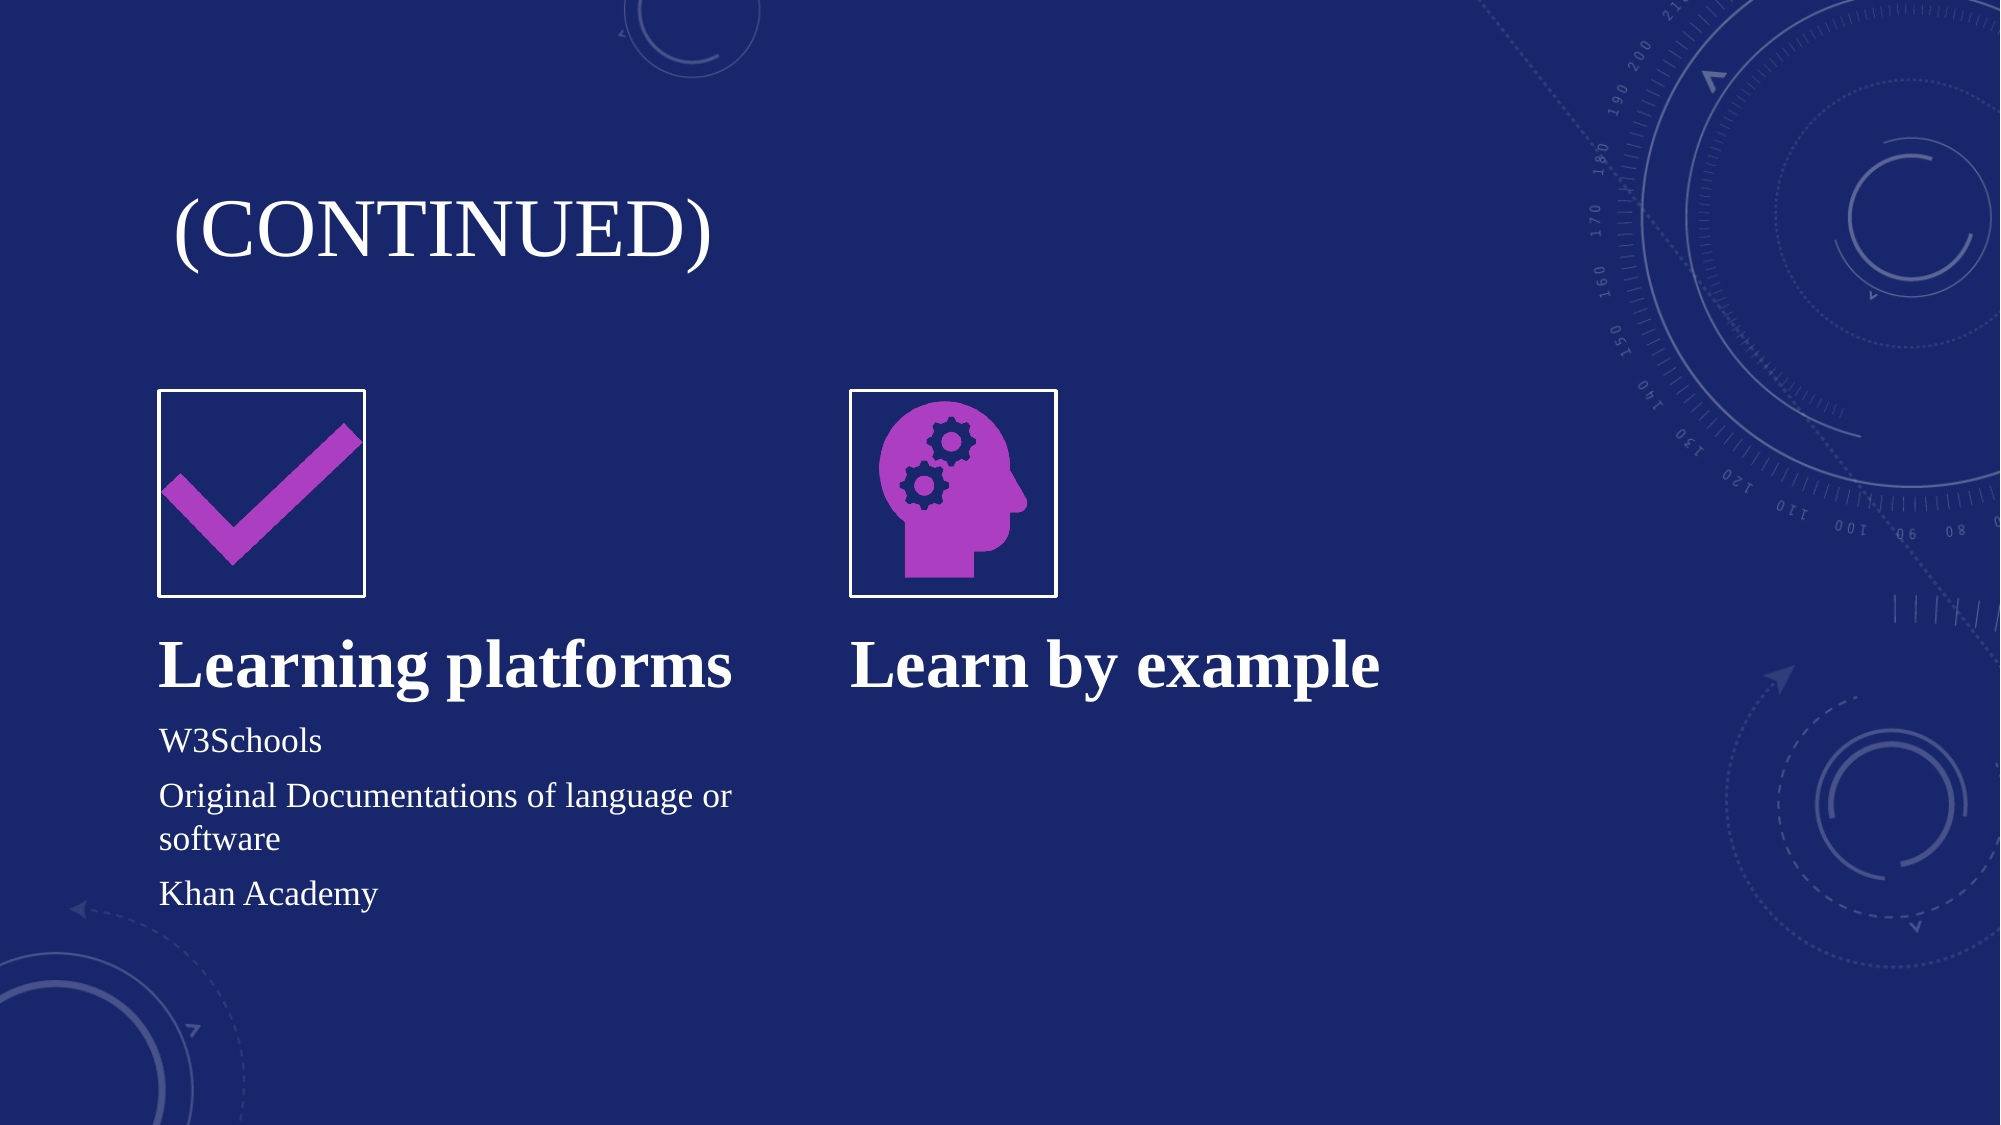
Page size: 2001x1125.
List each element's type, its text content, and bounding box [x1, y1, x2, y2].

picture [0, 0, 2000, 1125]
title (Continued) [158, 99, 1440, 281]
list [158, 351, 1440, 951]
